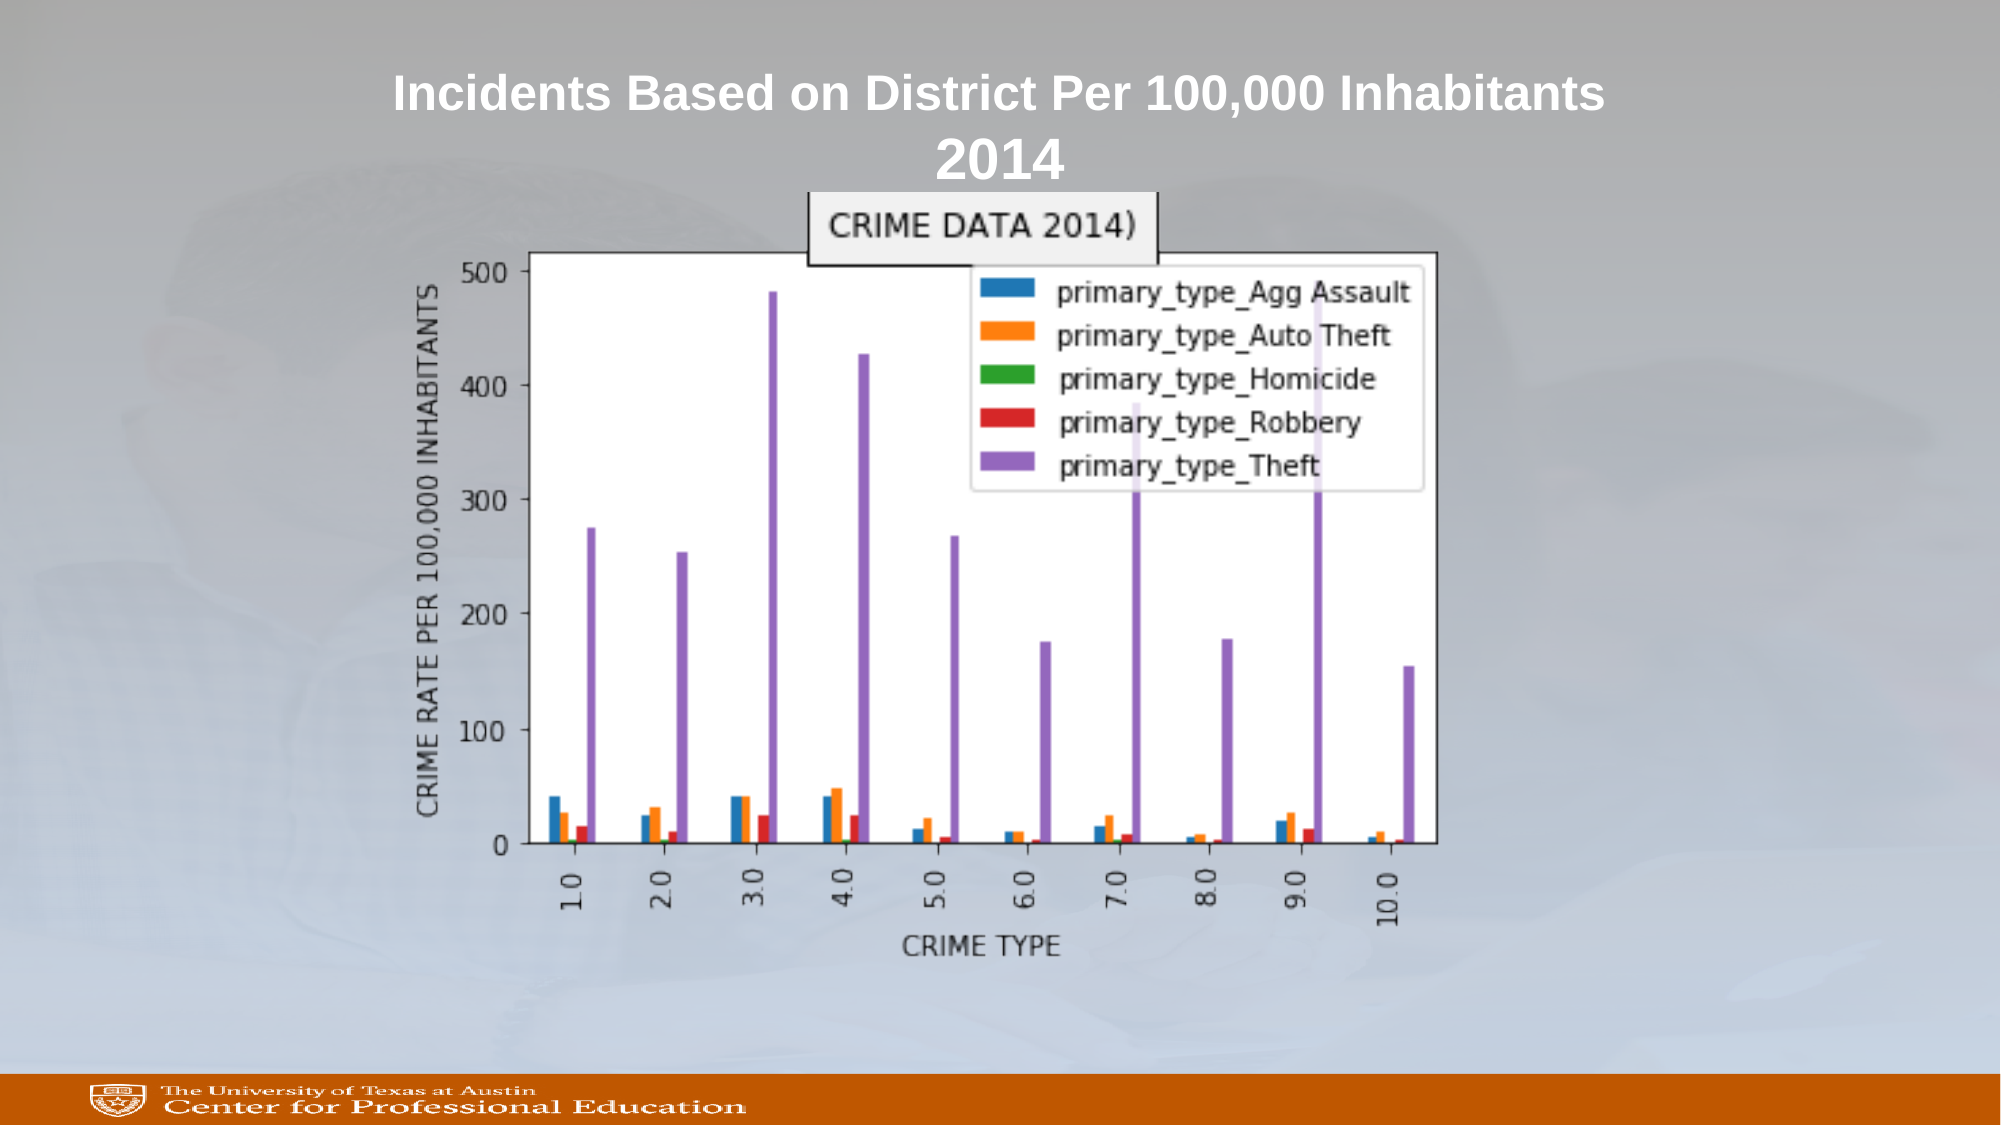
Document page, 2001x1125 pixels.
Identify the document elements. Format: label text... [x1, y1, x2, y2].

title Incidents Based on District Per 100,000 Inhabitants 2014 [317, 60, 1683, 193]
picture [0, 0, 2000, 1074]
picture [90, 1084, 746, 1117]
